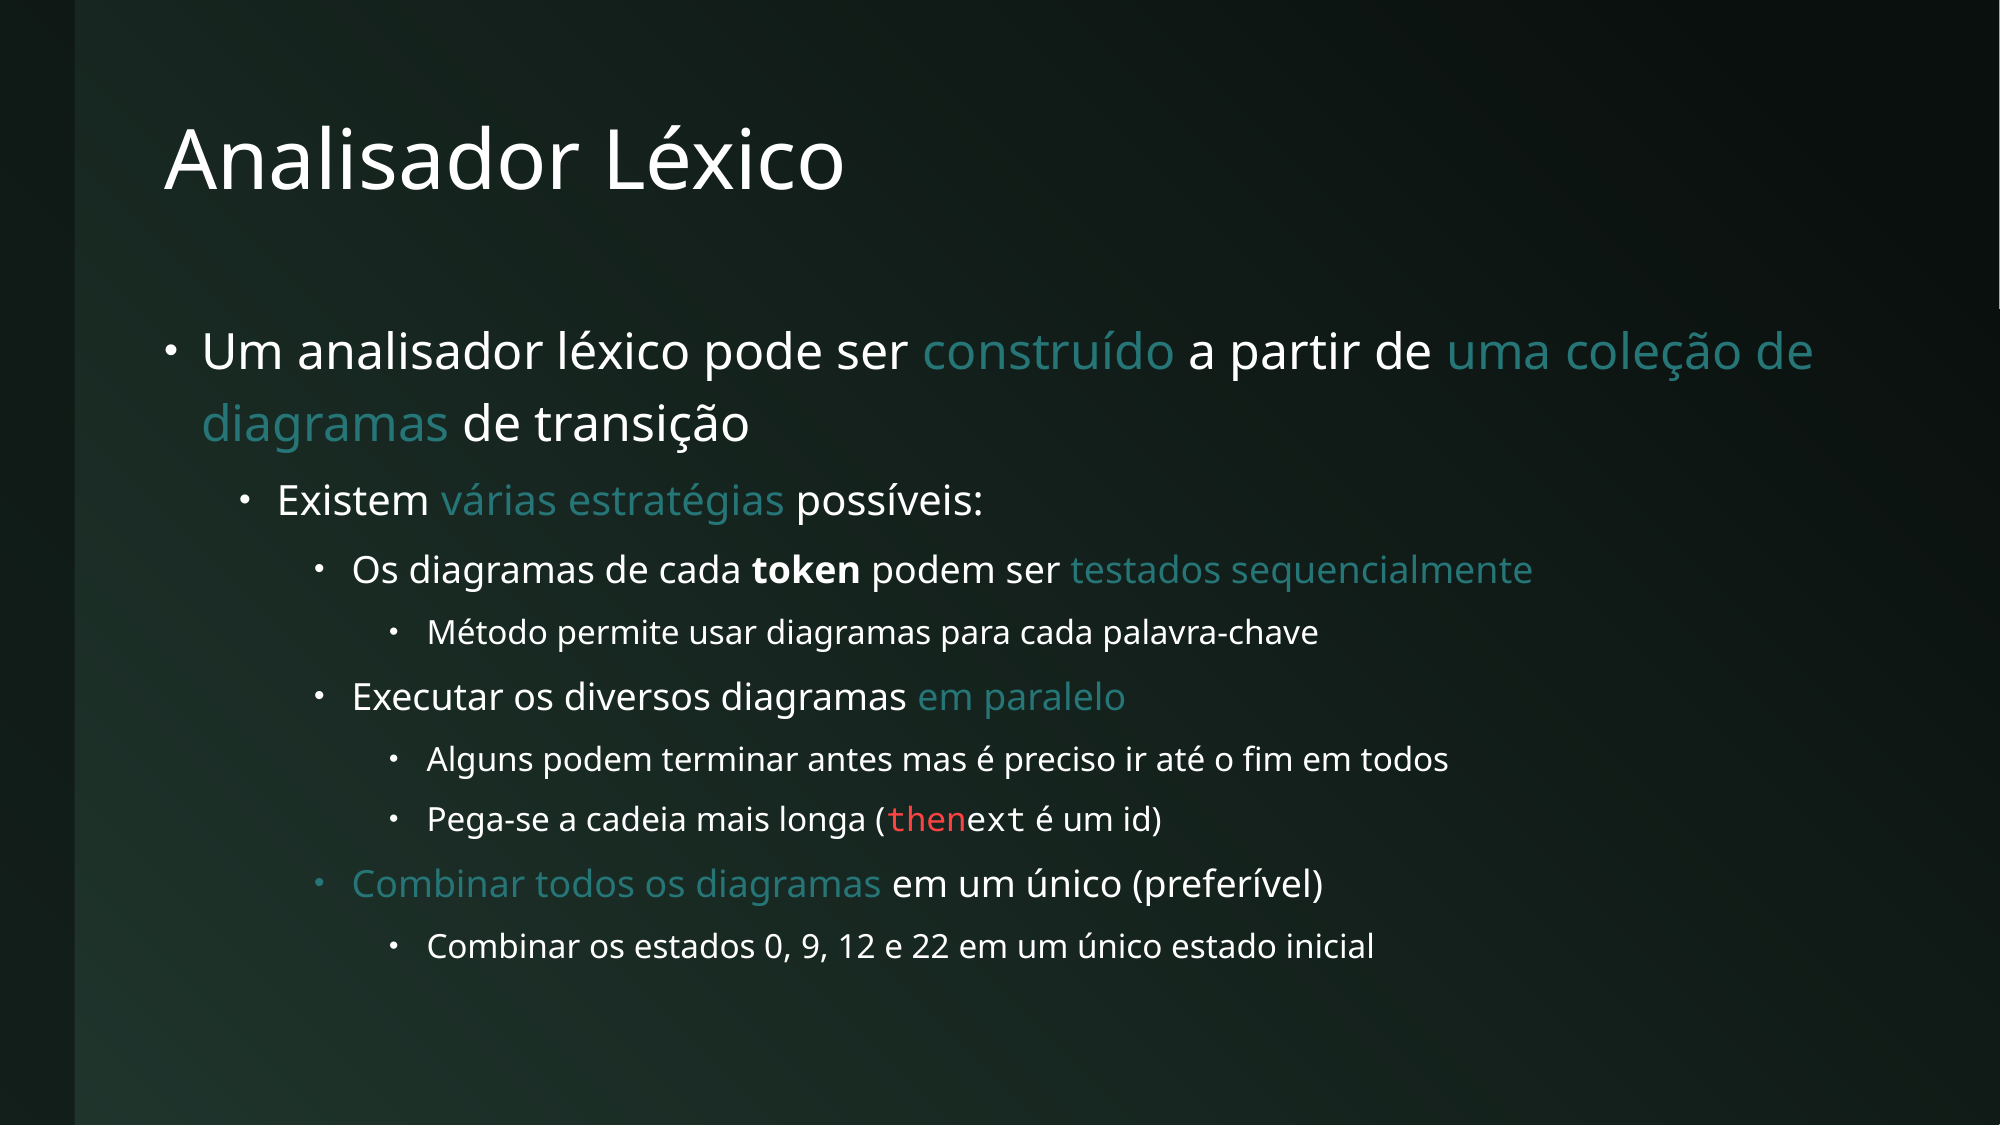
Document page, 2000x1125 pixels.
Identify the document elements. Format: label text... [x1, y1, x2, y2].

title Analisador Léxico [149, 62, 1898, 263]
list Um analisador léxico pode ser construído a partir de uma coleção de diagramas de transição Existem várias estratégias possíveis: Os diagramas de cada token podem ser testados sequencialmente Método permite usar diagramas para cada palavra-chave Executar os diversos diagramas em paralelo Alguns podem terminar antes mas é preciso ir até o fim em todos Pega-se a cadeia mais longa (thenext é um id) Combinar todos os diagramas em um único (preferível) Combinar os estados 0, 9, 12 e 22 em um único estado inicial [149, 299, 1898, 1025]
